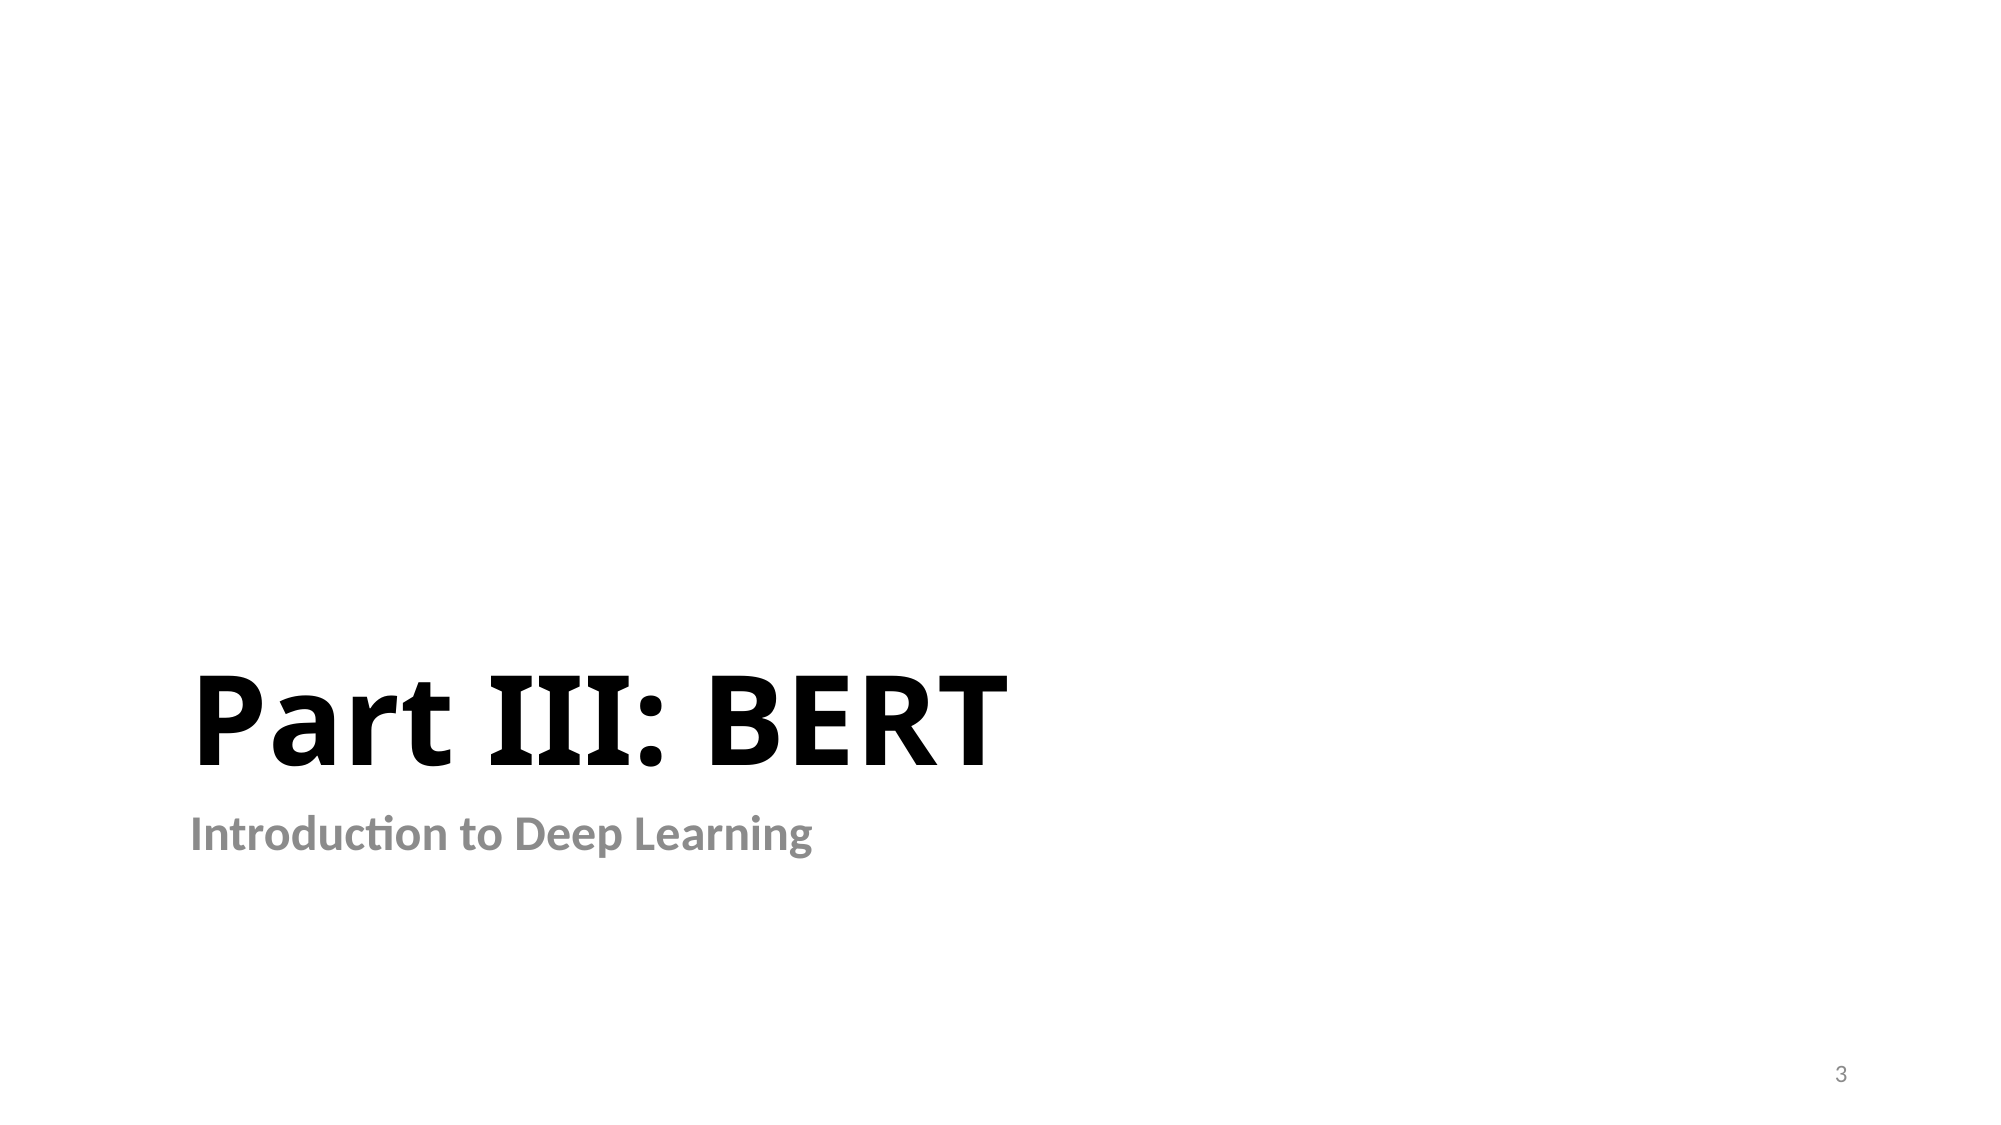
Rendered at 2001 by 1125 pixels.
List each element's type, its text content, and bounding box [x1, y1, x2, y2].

title Part III: BERT [174, 326, 1862, 800]
list Introduction to Deep Learning [174, 800, 1862, 999]
slide_number 3 [1412, 1042, 1863, 1103]
